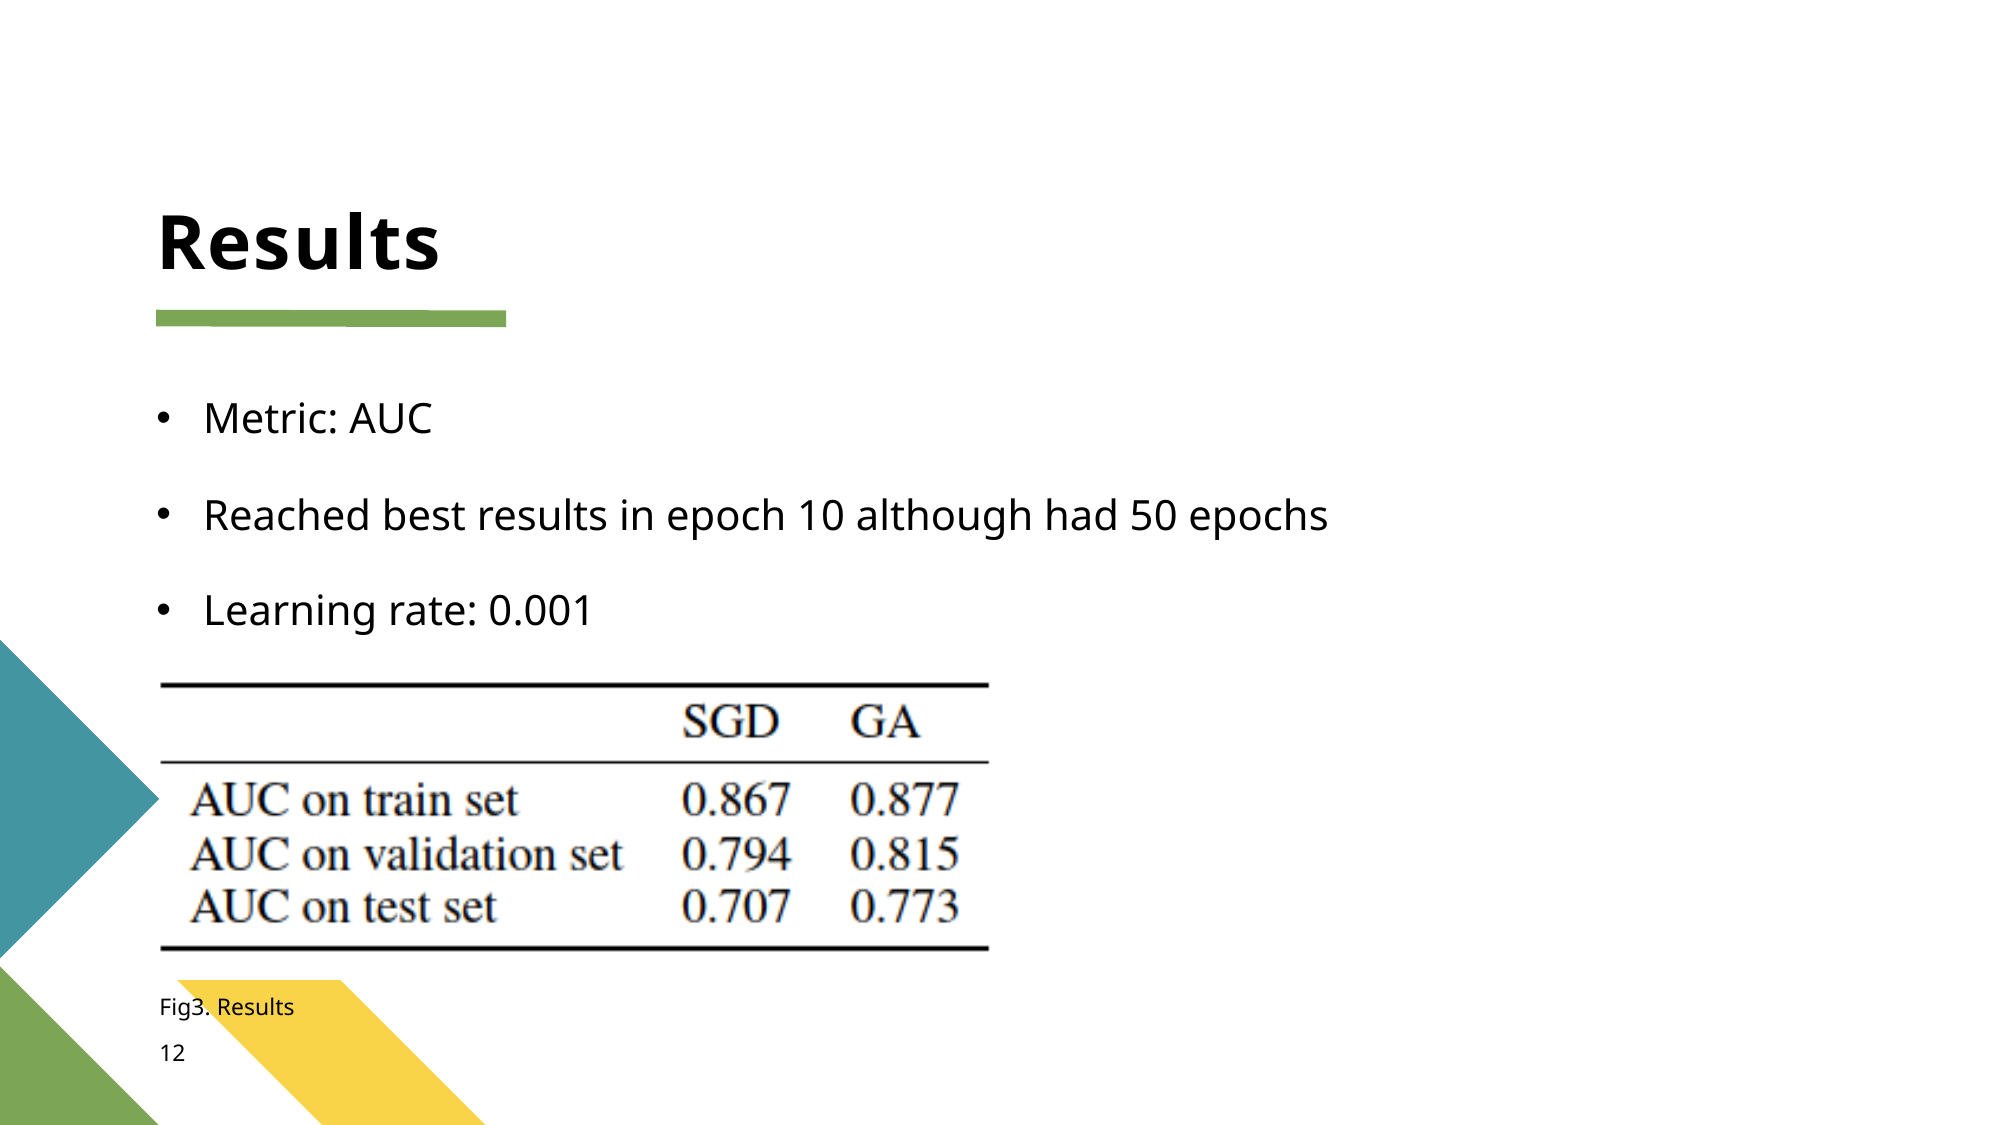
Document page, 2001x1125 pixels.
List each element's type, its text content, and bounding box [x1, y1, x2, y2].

picture [159, 667, 1006, 980]
title Results [156, 185, 1611, 286]
list Metric: AUC Reached best results in epoch 10 although had 50 epochs Learning rate: 0.001 [156, 367, 1882, 1039]
slide_number 12 [159, 1038, 246, 1080]
text_box Fig3. Results [159, 992, 1133, 1036]
